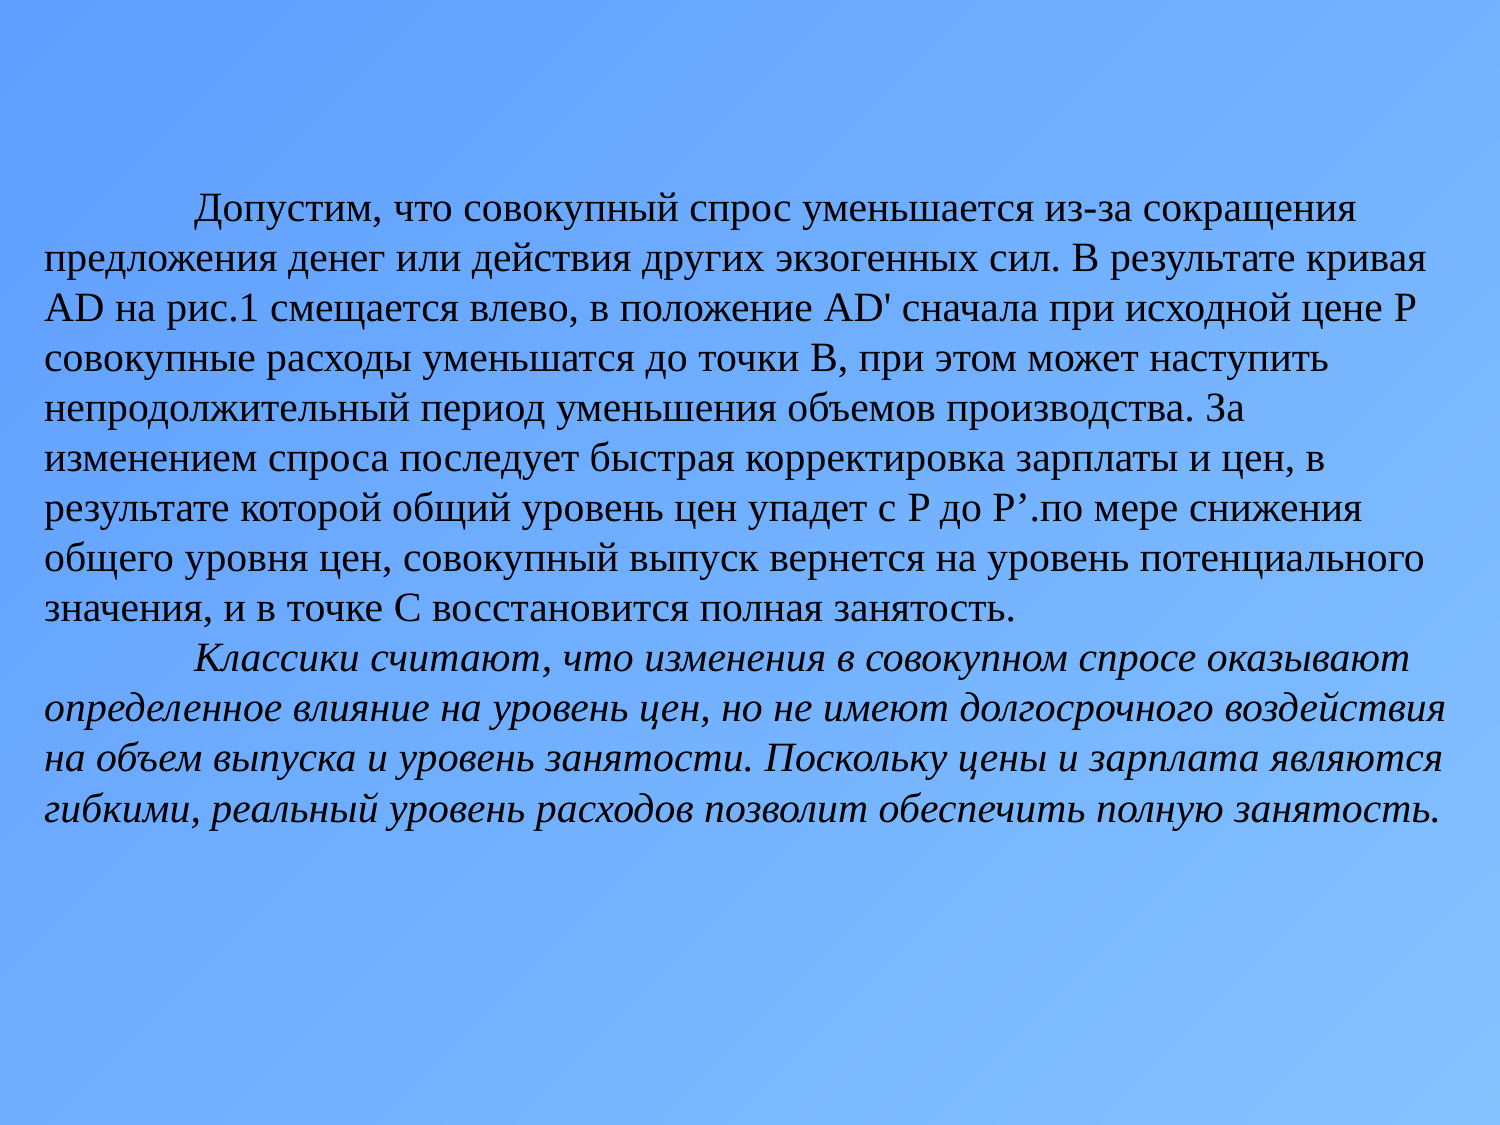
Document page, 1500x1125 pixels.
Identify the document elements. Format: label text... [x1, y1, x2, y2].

text_box Допустим, что совокупный спрос уменьшается из-за сокращения предложения денег или действия других экзогенных сил. В результате кривая AD на рис.1 смещается влево, в положение AD' сначала при исходной цене P совокупные расходы уменьшатся до точки B, при этом может наступить непродолжительный период уменьшения объемов производства. За изменением спроса последует быстрая корректировка зарплаты и цен, в результате которой общий уровень цен упадет с P до P’.по мере снижения общего уровня цен, совокупный выпуск вернется на уровень потенциального значения, и в точке C восстановится полная занятость. Классики считают, что изменения в совокупном спросе оказывают определенное влияние на уровень цен, но не имеют долгосрочного воздействия на объем выпуска и уровень занятости. Поскольку цены и зарплата являются гибкими, реальный уровень расходов позволит обеспечить полную занятость. [29, 172, 1465, 883]
